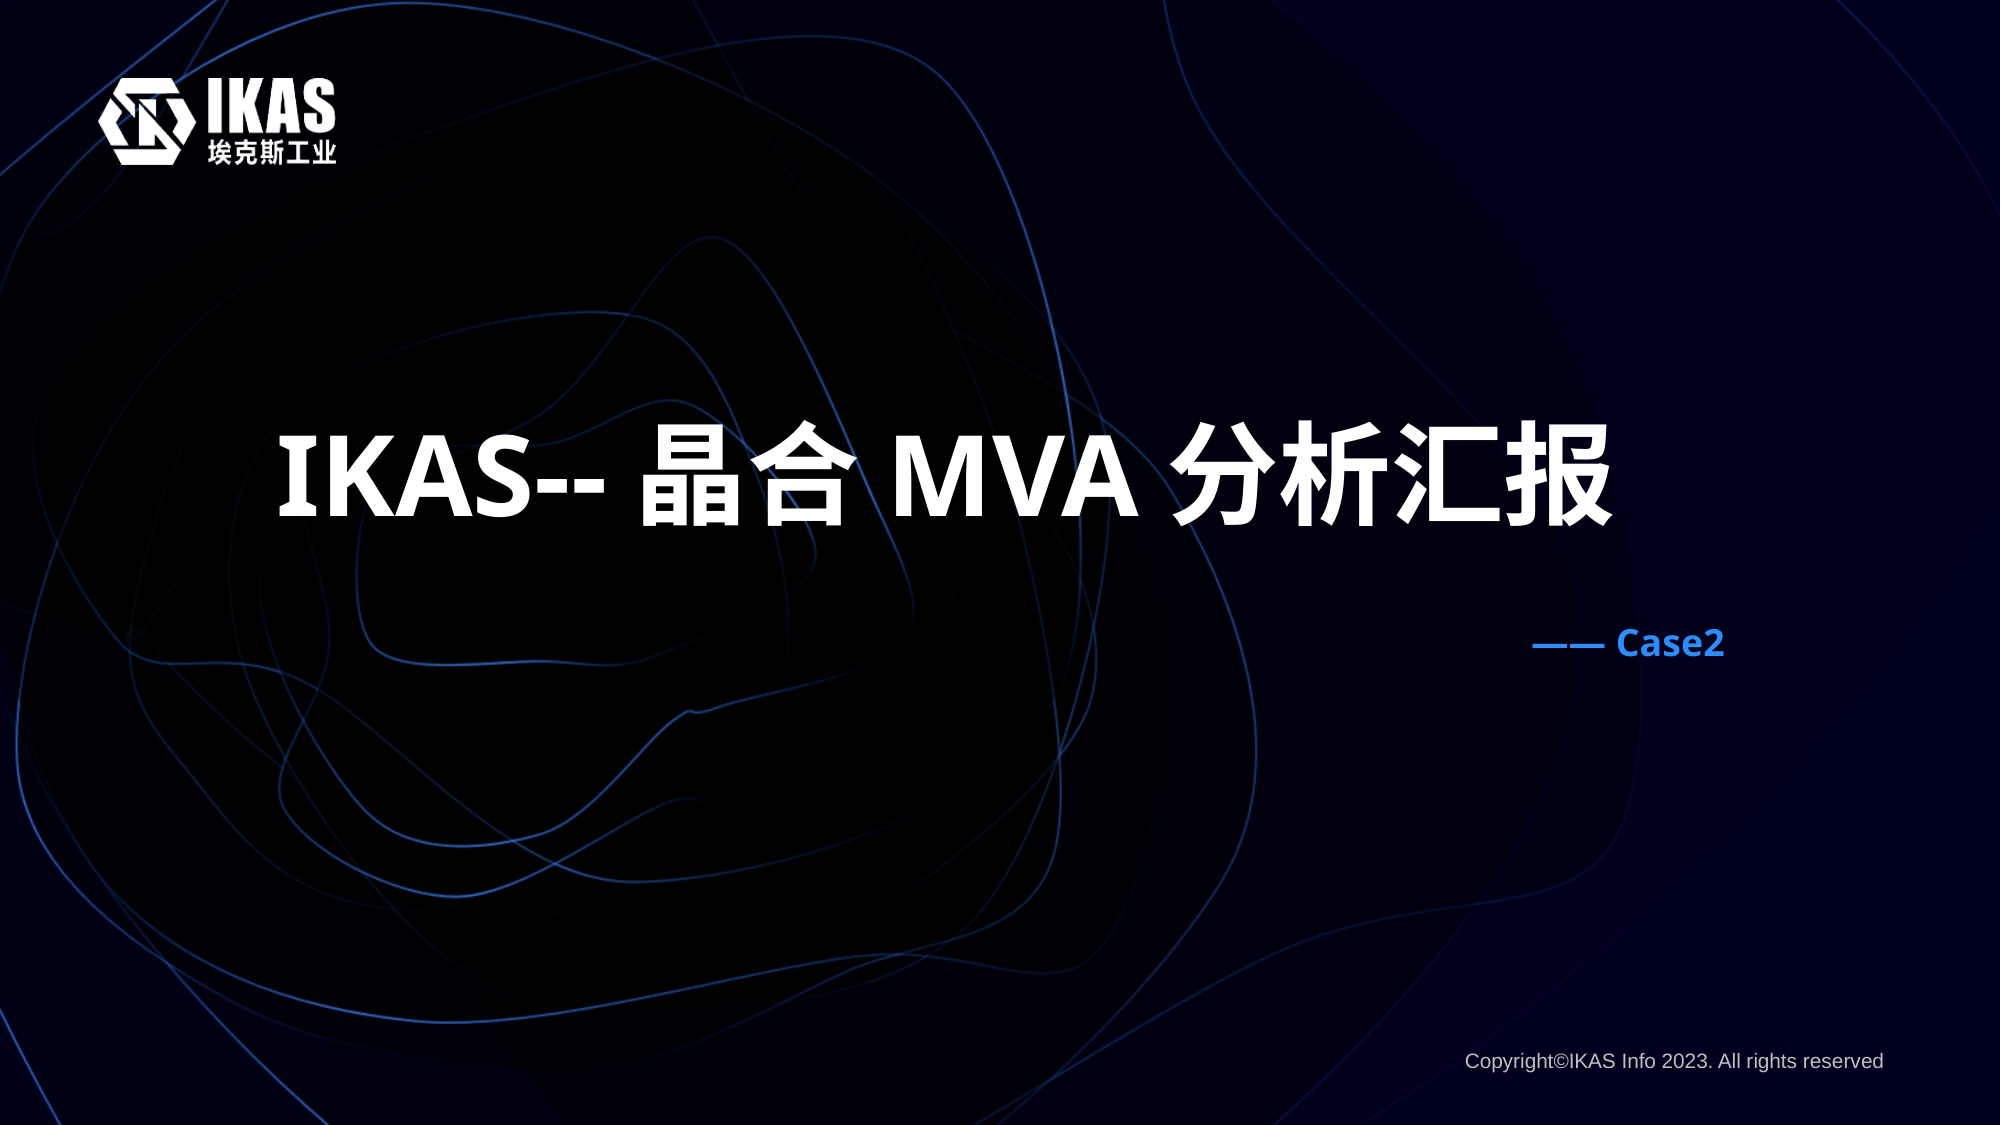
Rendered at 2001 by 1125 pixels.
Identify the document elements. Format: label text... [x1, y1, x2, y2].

picture [0, 0, 2000, 1125]
text_box IKAS--晶合MVA分析汇报 [261, 369, 1738, 547]
text_box —— Case2 [1516, 611, 1740, 671]
